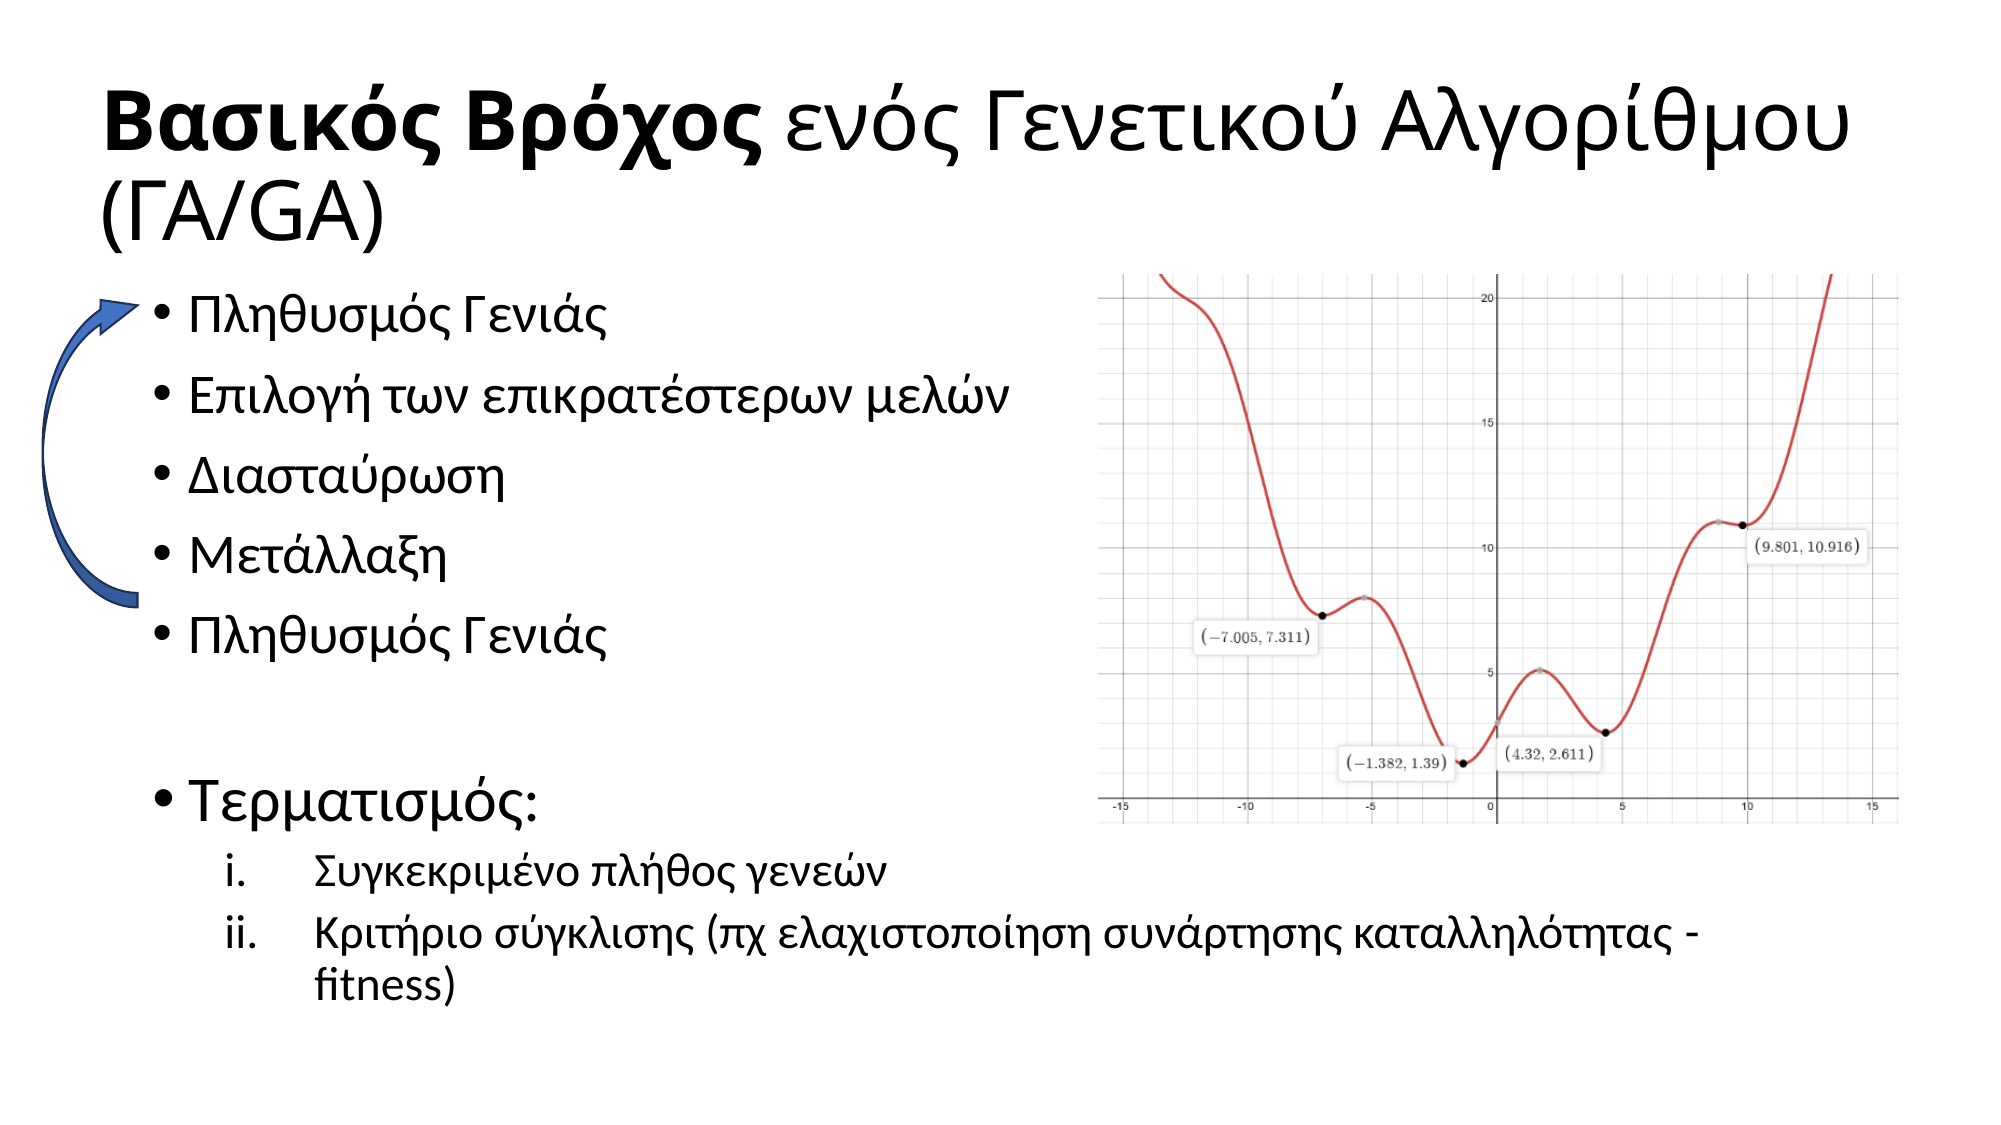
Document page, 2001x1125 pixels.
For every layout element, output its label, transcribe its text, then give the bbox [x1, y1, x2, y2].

text_box [41, 298, 141, 609]
picture [1098, 274, 1899, 824]
title Βασικός Βρόχος ενός Γενετικού Αλγορίθμου (ΓΑ/GA) [85, 59, 1936, 278]
